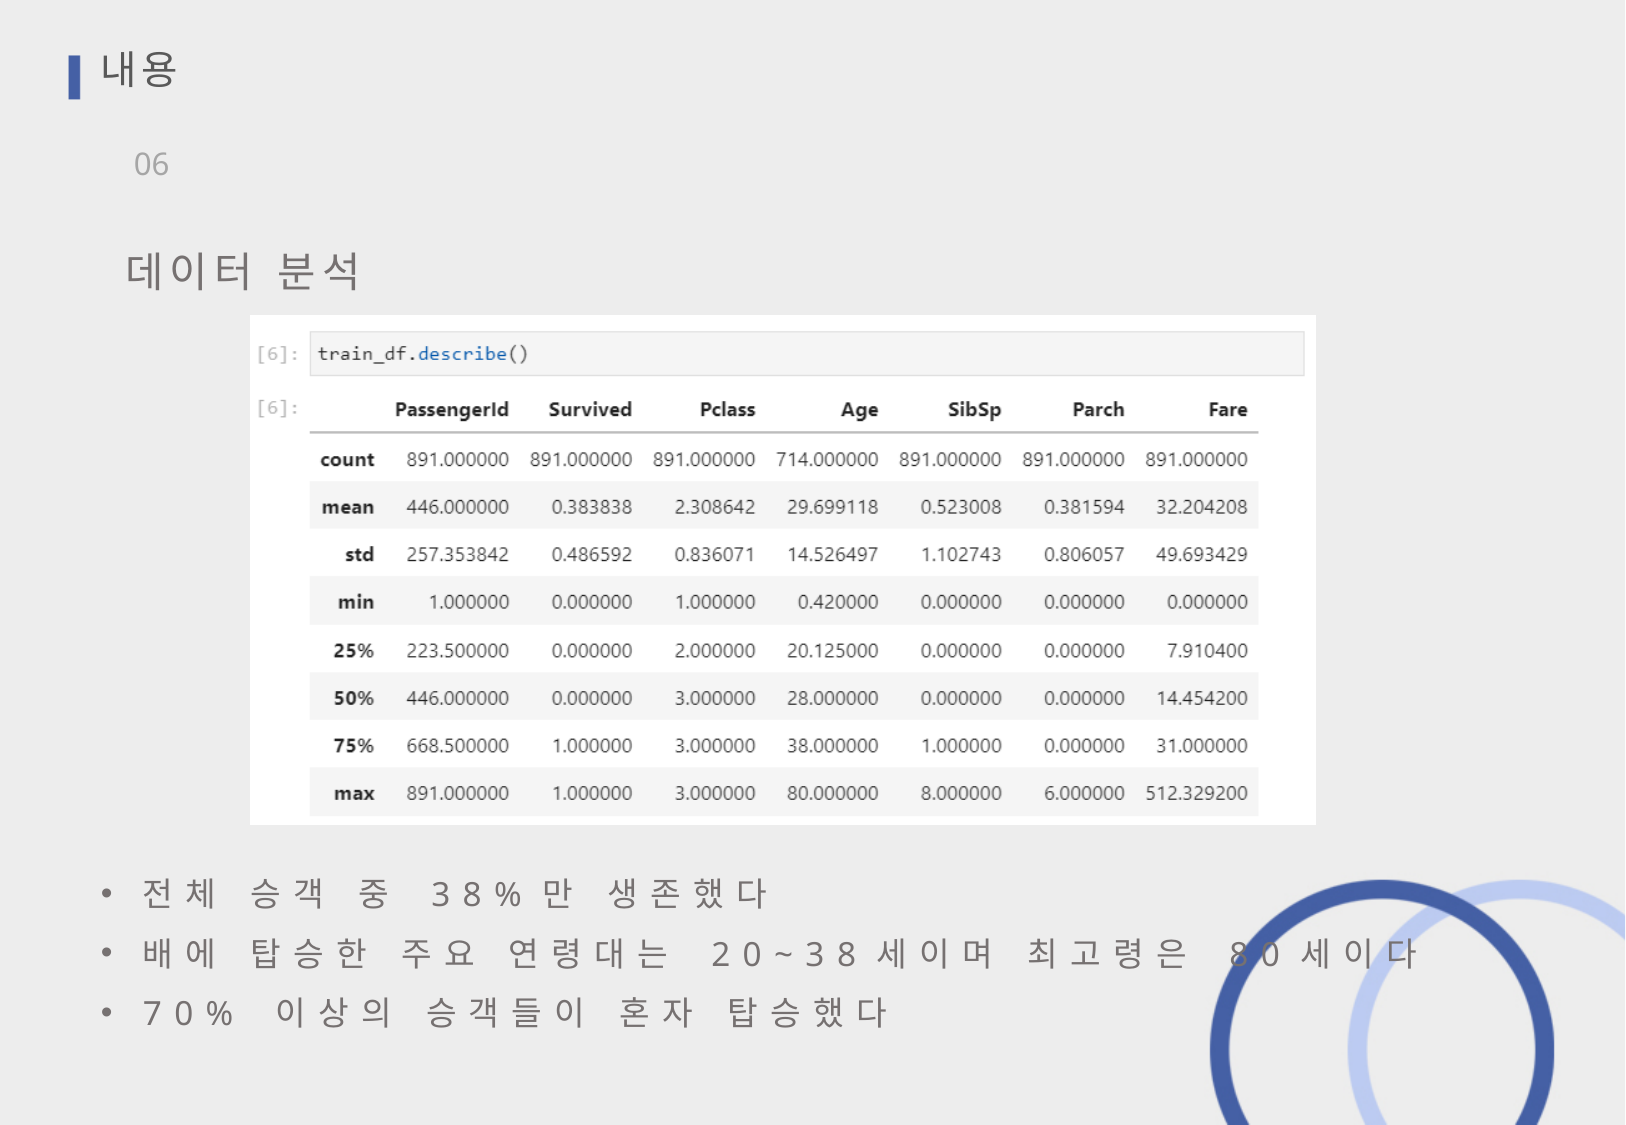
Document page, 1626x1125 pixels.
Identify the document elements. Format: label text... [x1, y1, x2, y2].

text_box 전체 승객 중 38%만 생존했다 배에 탑승한 주요 연령대는 20~38세이며 최고령은 80세이다 70% 이상의 승객들이 혼자 탑승했다 [85, 845, 1625, 1040]
text_box 06 [25, 136, 278, 189]
text_box 데이터 분석 [110, 213, 967, 304]
text_box 내 용 [85, 37, 739, 100]
picture [0, 0, 1626, 1125]
